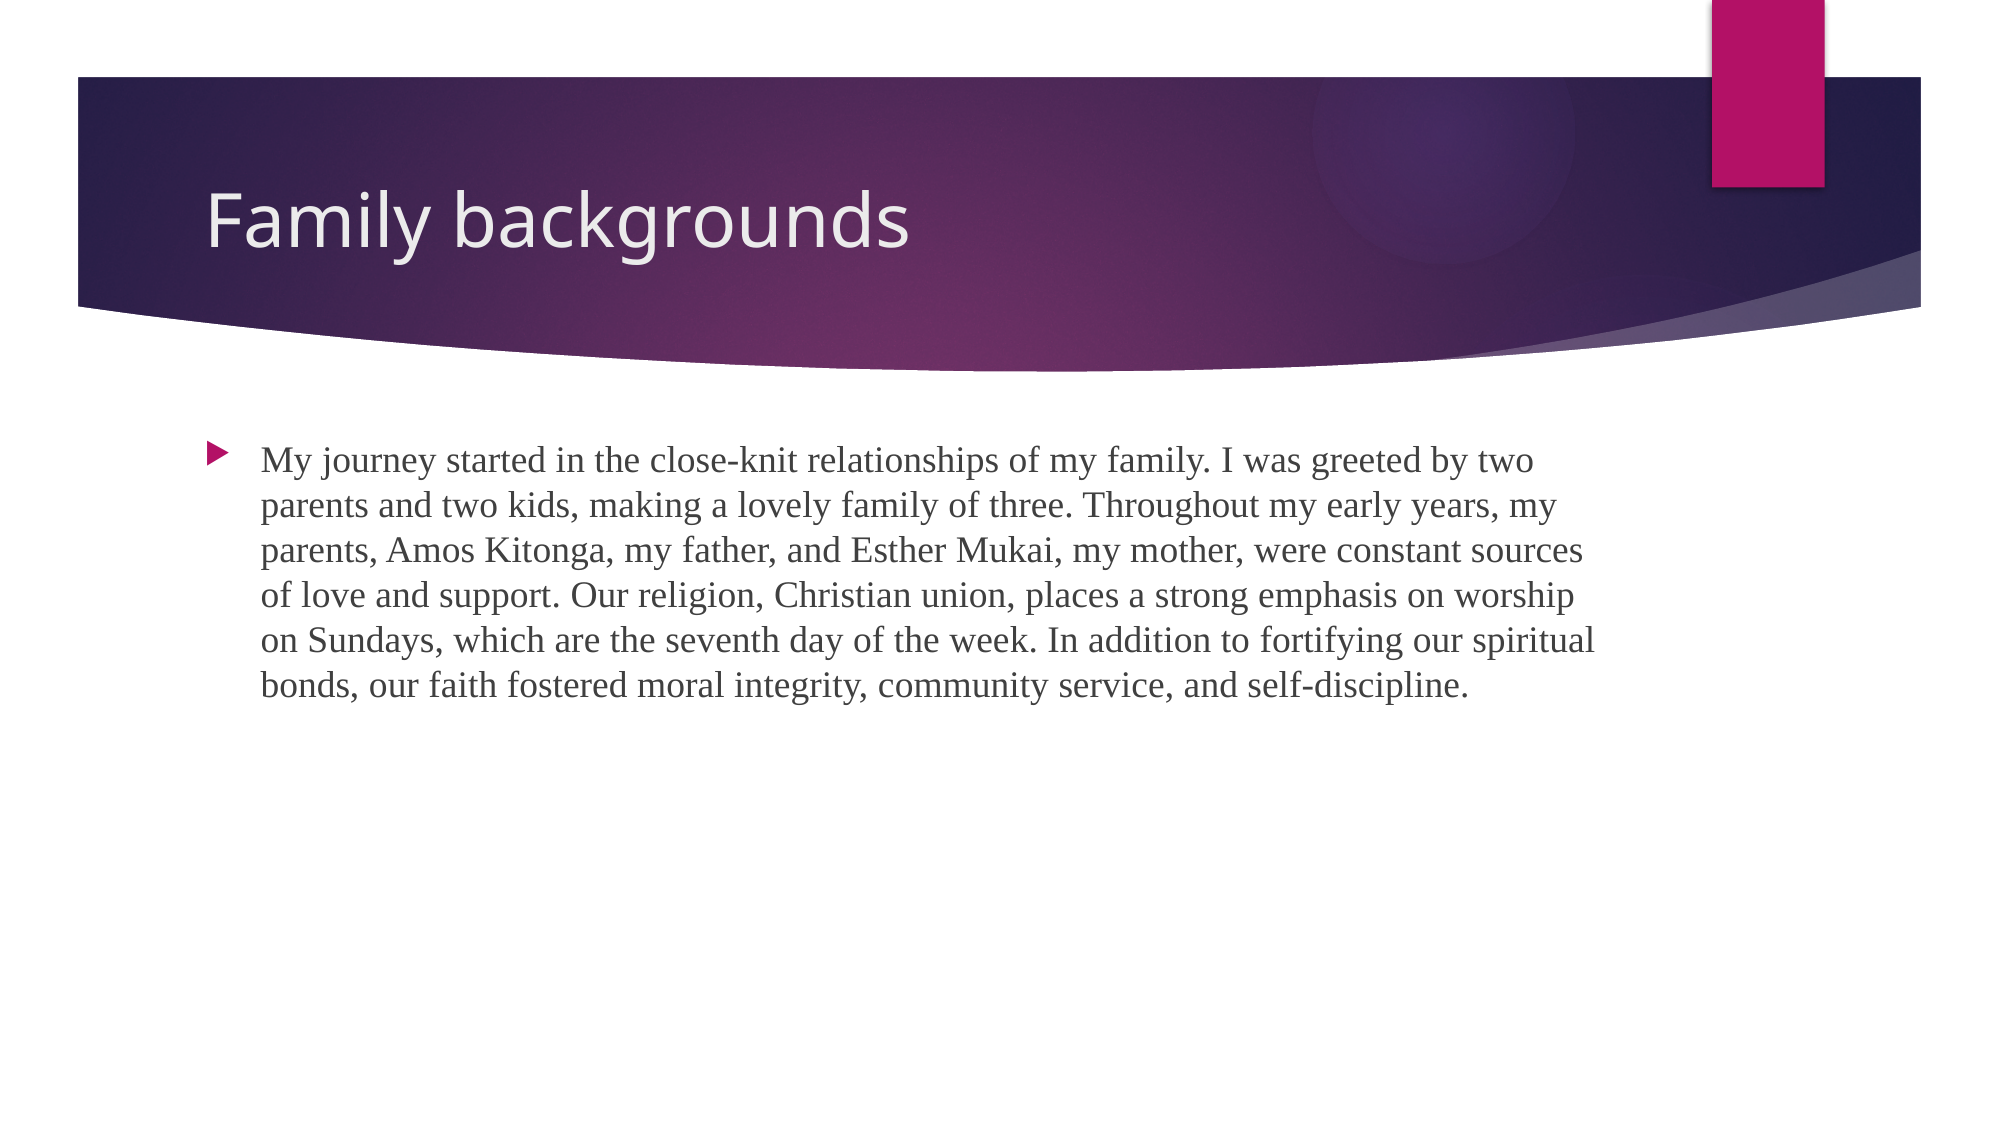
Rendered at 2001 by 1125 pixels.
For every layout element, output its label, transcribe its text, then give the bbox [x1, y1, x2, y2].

list My journey started in the close-knit relationships of my family. I was greeted by two parents and two kids, making a lovely family of three. Throughout my early years, my parents, Amos Kitonga, my father, and Esther Mukai, my mother, were constant sources of love and support. Our religion, Christian union, places a strong emphasis on worship on Sundays, which are the seventh day of the week. In addition to fortifying our spiritual bonds, our faith fostered moral integrity, community service, and self-discipline. [189, 427, 1638, 988]
title Family backgrounds [189, 159, 1627, 276]
